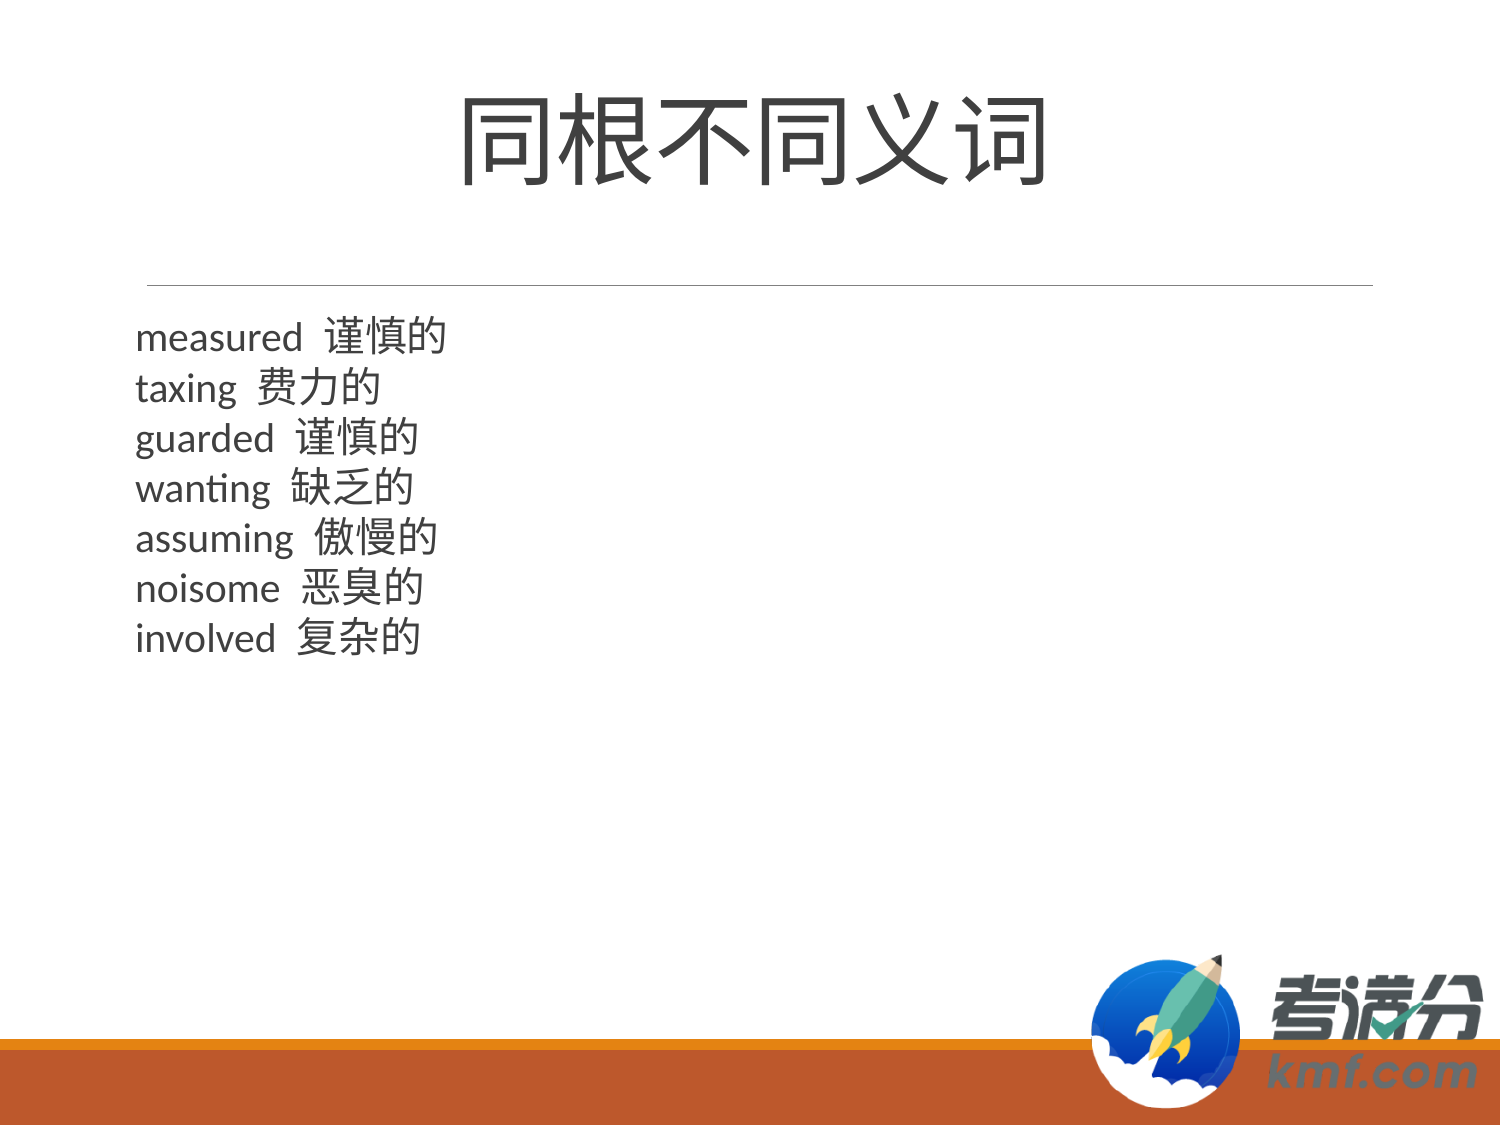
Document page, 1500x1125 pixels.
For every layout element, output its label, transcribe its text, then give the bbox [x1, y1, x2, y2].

list measured 谨慎的 taxing 费力的 guarded 谨慎的 wanting 缺乏的 assuming 傲慢的 noisome 恶臭的 involved 复杂的 [135, 302, 1373, 963]
title 同根不同义词 [135, 47, 1373, 206]
picture [1074, 938, 1500, 1125]
